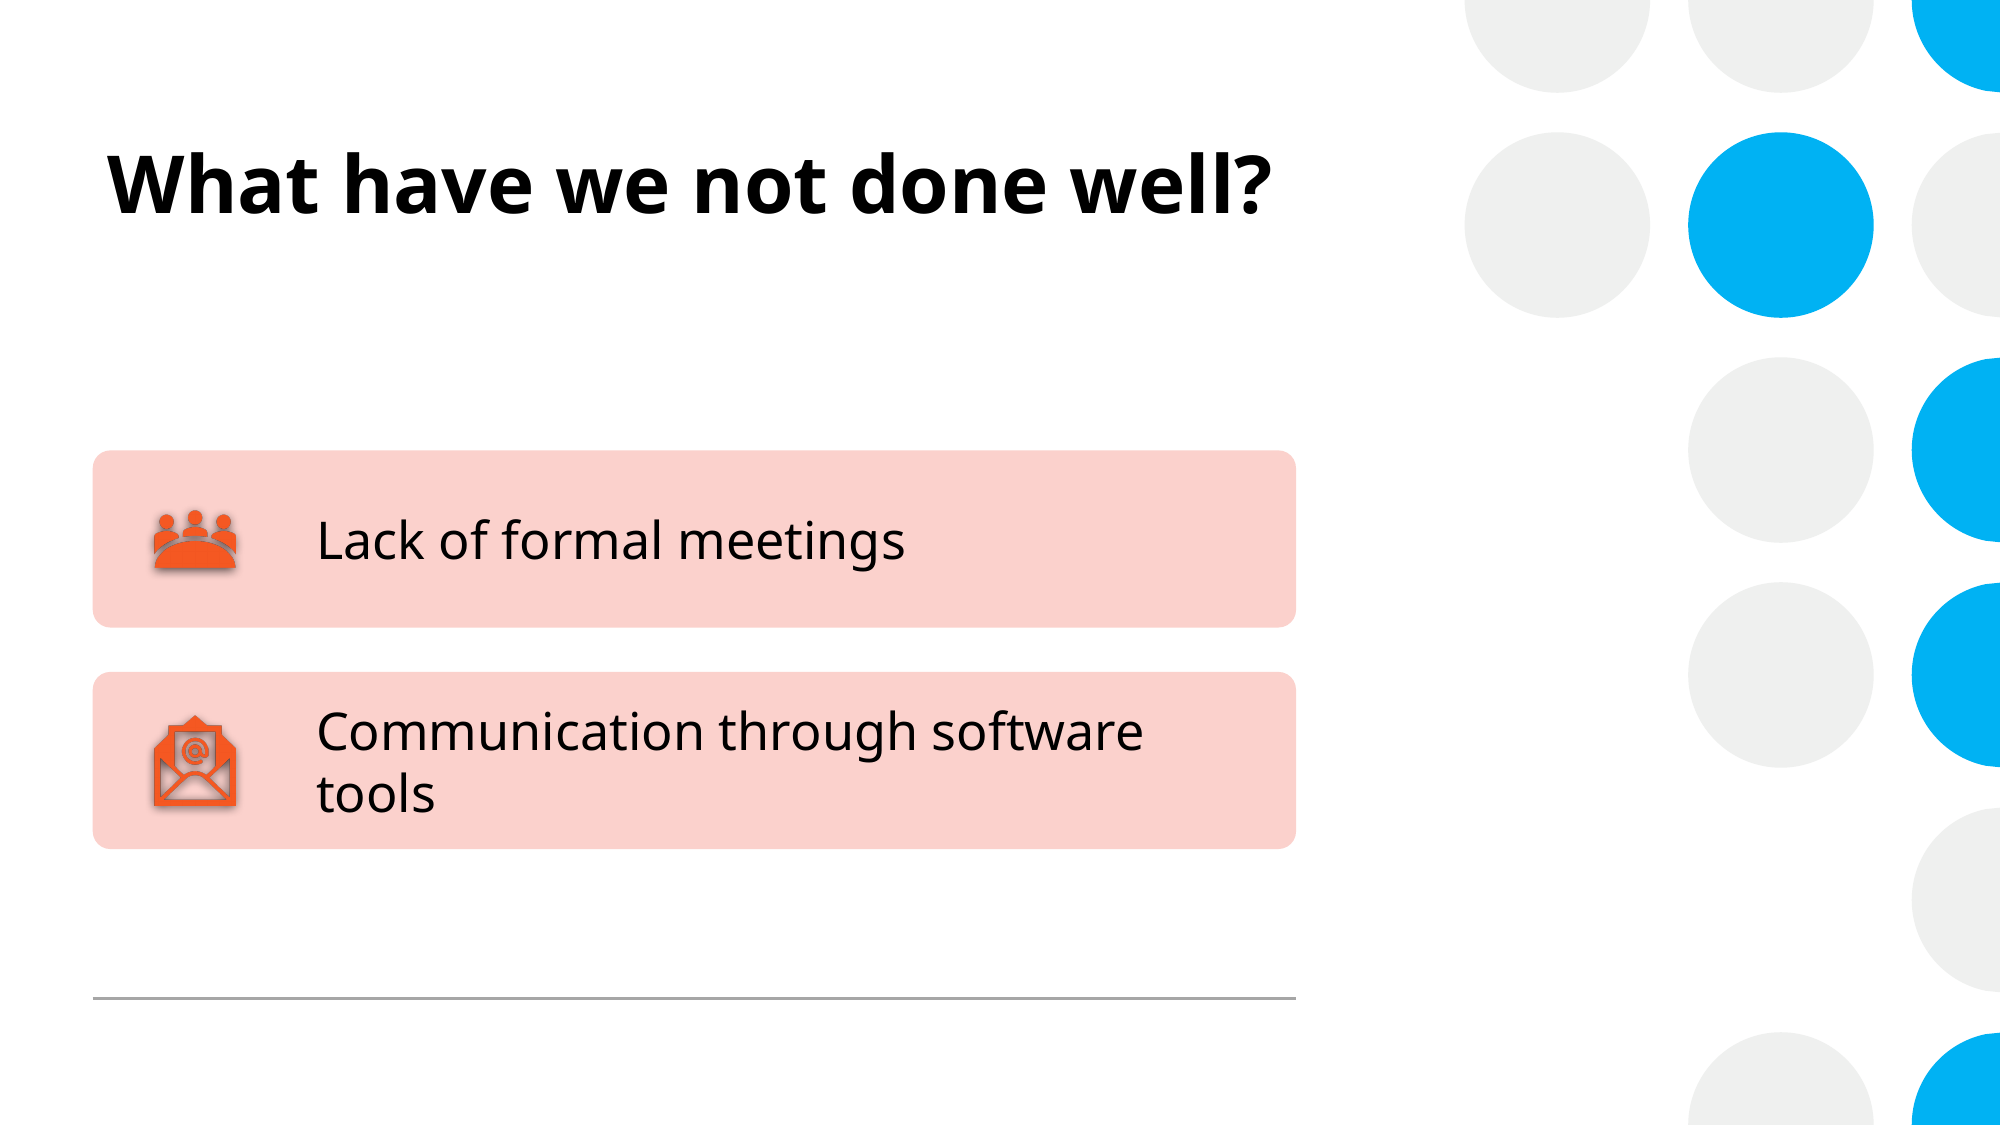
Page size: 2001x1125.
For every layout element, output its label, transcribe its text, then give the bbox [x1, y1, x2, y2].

title What have we not done well? [92, 126, 1297, 335]
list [92, 354, 1297, 946]
